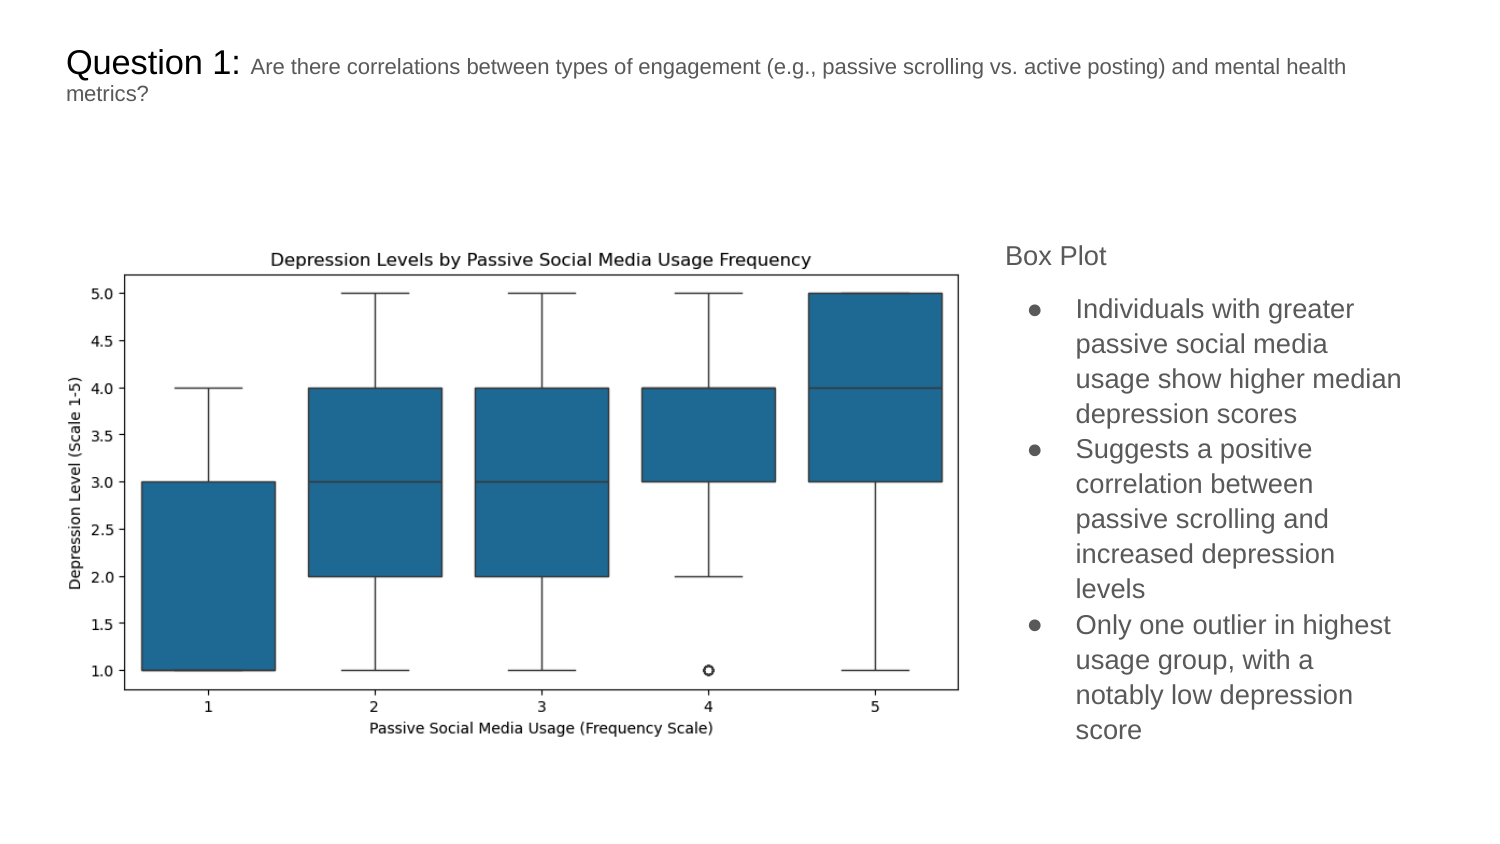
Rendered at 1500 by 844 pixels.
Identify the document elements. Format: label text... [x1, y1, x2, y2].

picture [50, 240, 991, 755]
title Question 1: Are there correlations between types of engagement (e.g., passive scrolling vs. active posting) and mental health metrics? [51, 28, 1449, 123]
list Box Plot Individuals with greater passive social media usage show higher median depression scores Suggests a positive correlation between passive scrolling and increased depression levels Only one outlier in highest usage group, with a notably low depression score [990, 221, 1420, 774]
